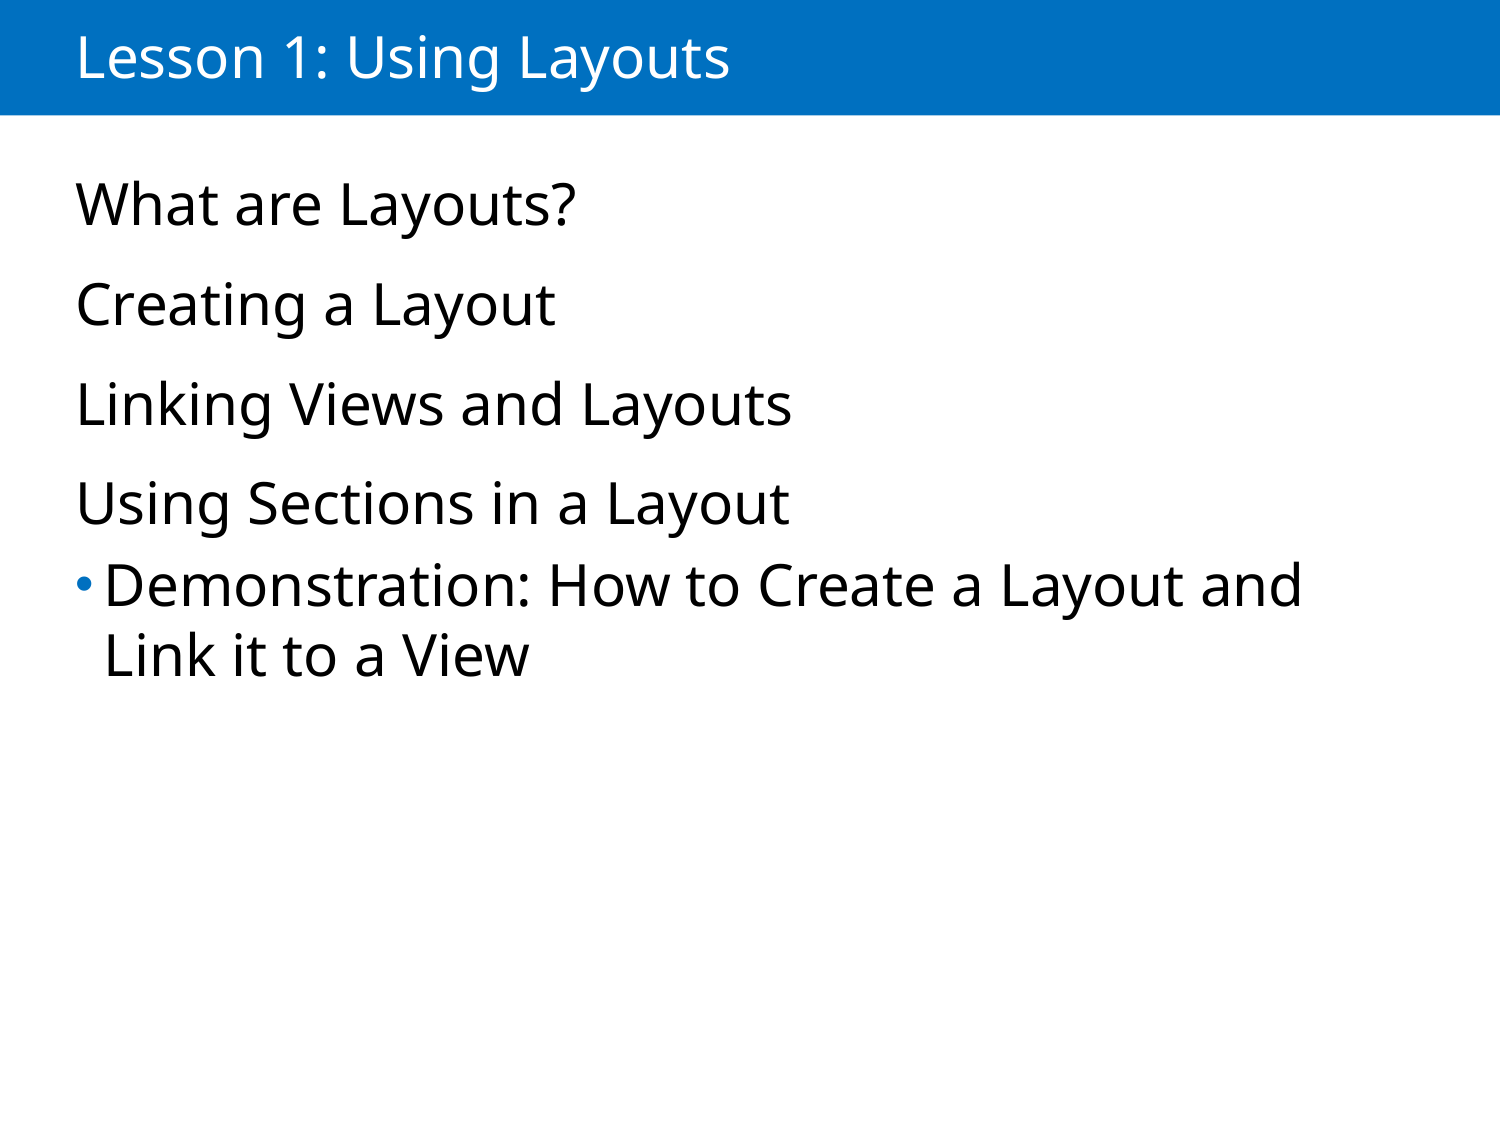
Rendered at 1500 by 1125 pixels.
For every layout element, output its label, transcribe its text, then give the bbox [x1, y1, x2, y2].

title Lesson 1: Using Layouts [75, 0, 1351, 122]
list What are Layouts? Creating a Layout Linking Views and Layouts Using Sections in a Layout Demonstration: How to Create a Layout and Link it to a View [74, 167, 1408, 1013]
